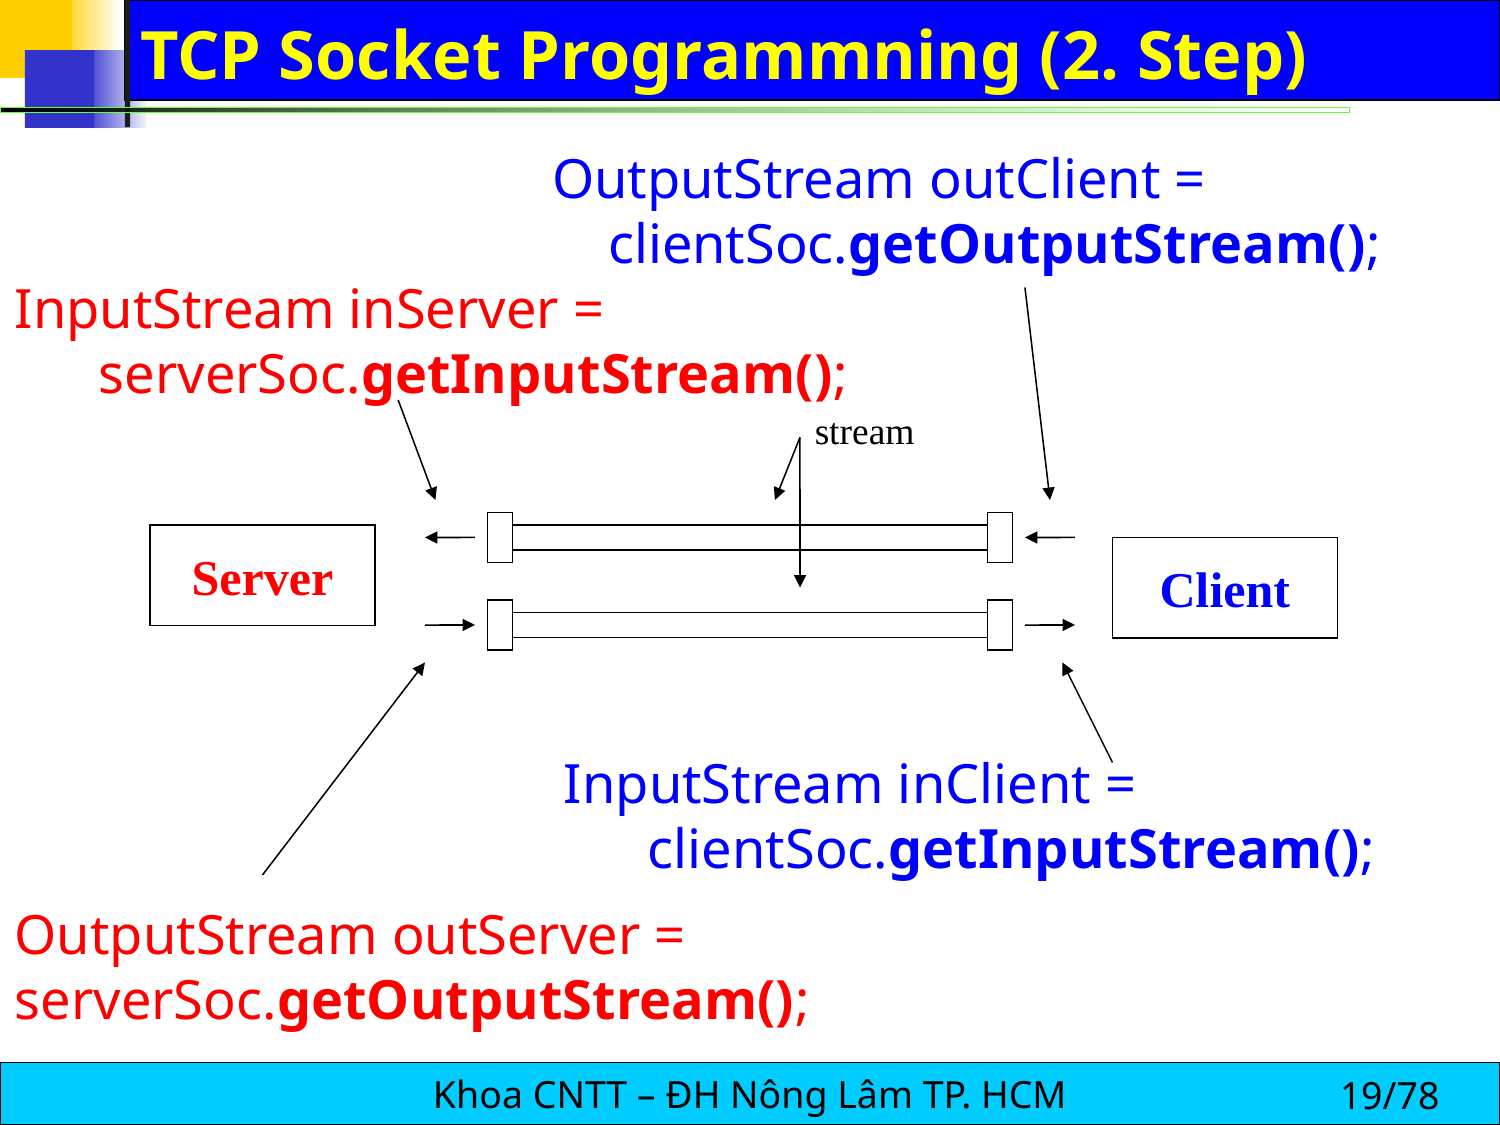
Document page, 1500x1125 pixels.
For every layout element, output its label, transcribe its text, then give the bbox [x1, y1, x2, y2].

title TCP Socket Programmning (2. Step) [124, 12, 1467, 101]
text_box InputStream inServer = serverSoc.getInputStream(); [0, 267, 939, 412]
text_box [262, 662, 425, 876]
text_box OutputStream outServer = serverSoc.getOutputStream(); [0, 893, 975, 1038]
text_box [398, 399, 437, 500]
text_box InputStream inClient = clientSoc.getInputStream(); [549, 742, 1483, 887]
text_box OutputStream outClient = clientSoc.getOutputStream(); [537, 137, 1471, 282]
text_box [149, 512, 1338, 651]
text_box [774, 399, 1001, 588]
text_box [1062, 662, 1113, 763]
text_box [1024, 287, 1055, 500]
